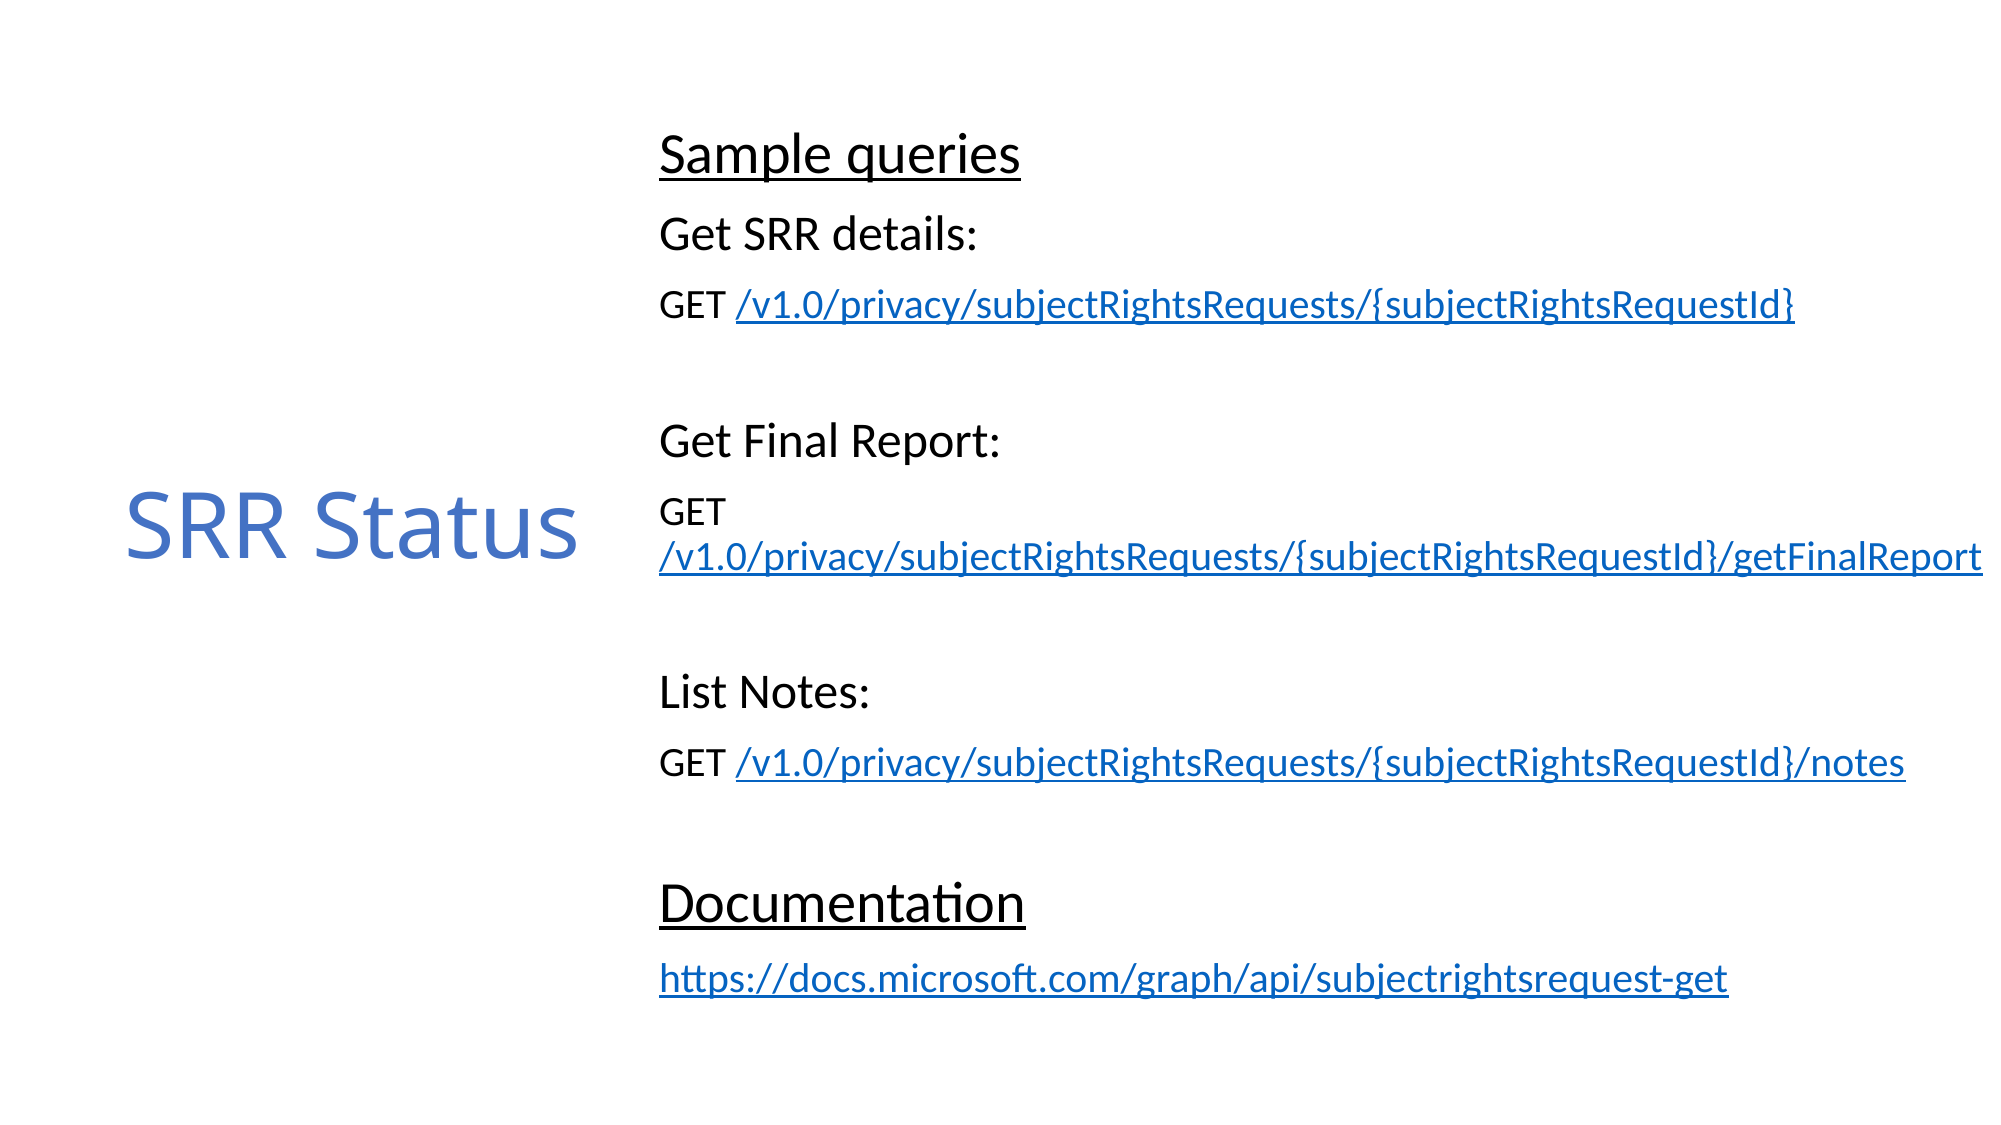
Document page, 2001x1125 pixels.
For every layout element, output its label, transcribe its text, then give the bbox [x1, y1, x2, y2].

list Sample queries Get SRR details: GET /v1.0/privacy/subjectRightsRequests/{subjectRightsRequestId} Get Final Report: GET /v1.0/privacy/subjectRightsRequests/{subjectRightsRequestId}/getFinalReport List Notes: GET /v1.0/privacy/subjectRightsRequests/{subjectRightsRequestId}/notes Documentation https://docs.microsoft.com/graph/api/subjectrightsrequest-get [644, 0, 2000, 1125]
title SRR Status [22, 124, 596, 934]
